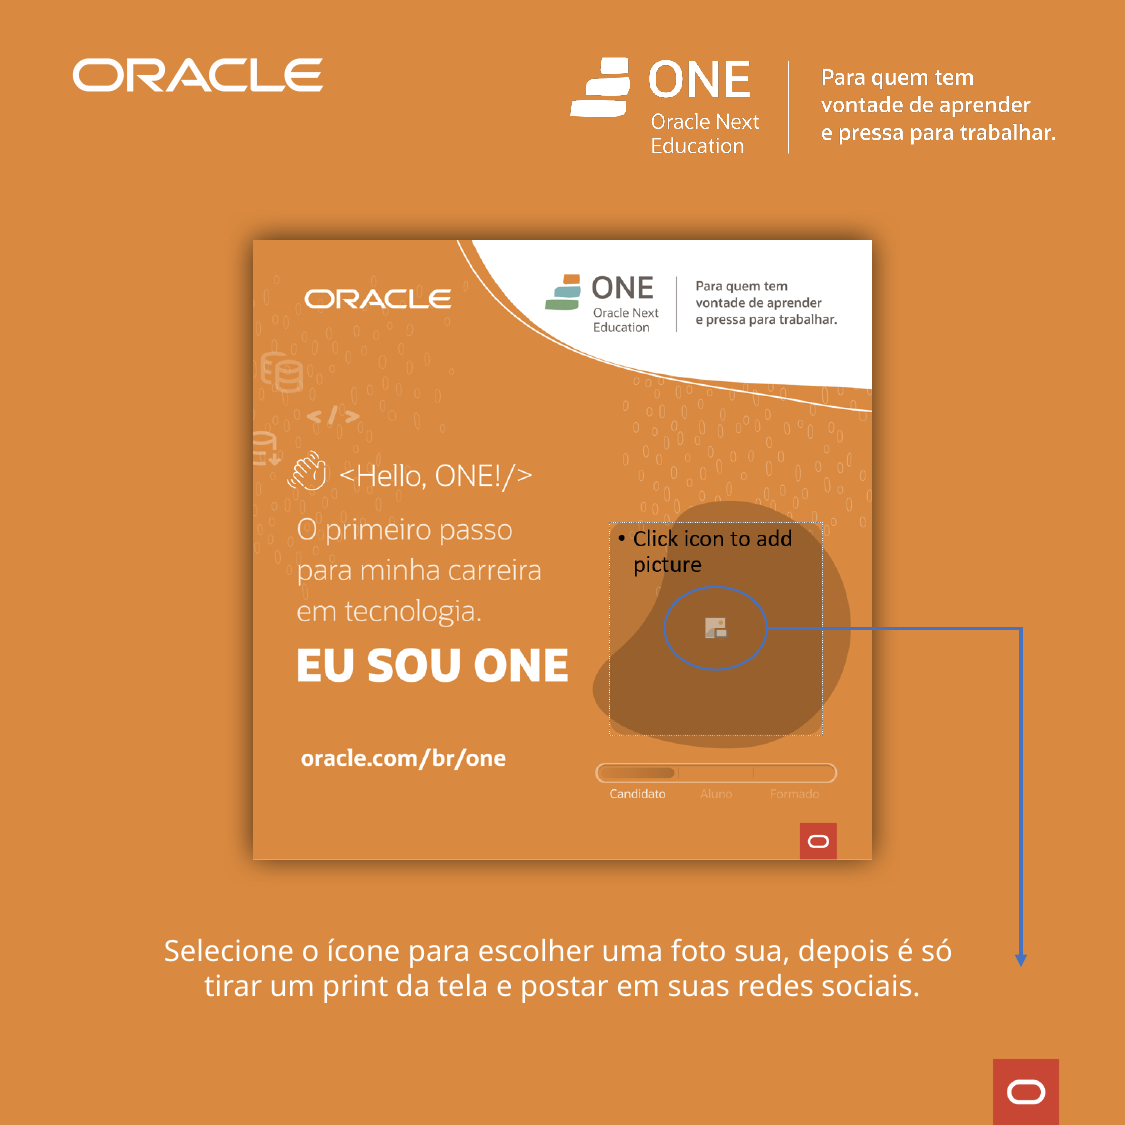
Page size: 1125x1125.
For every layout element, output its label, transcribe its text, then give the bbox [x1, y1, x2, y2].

picture [0, 1021, 1125, 1125]
text_box [0, 0, 1125, 1021]
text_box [253, 239, 872, 860]
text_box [664, 586, 1021, 968]
picture [568, 55, 1055, 159]
text_box Selecione o ícone para escolher uma foto sua, depois é só tirar um print da tela e postar em suas redes sociais. [103, 924, 1022, 1010]
picture [70, 56, 326, 94]
